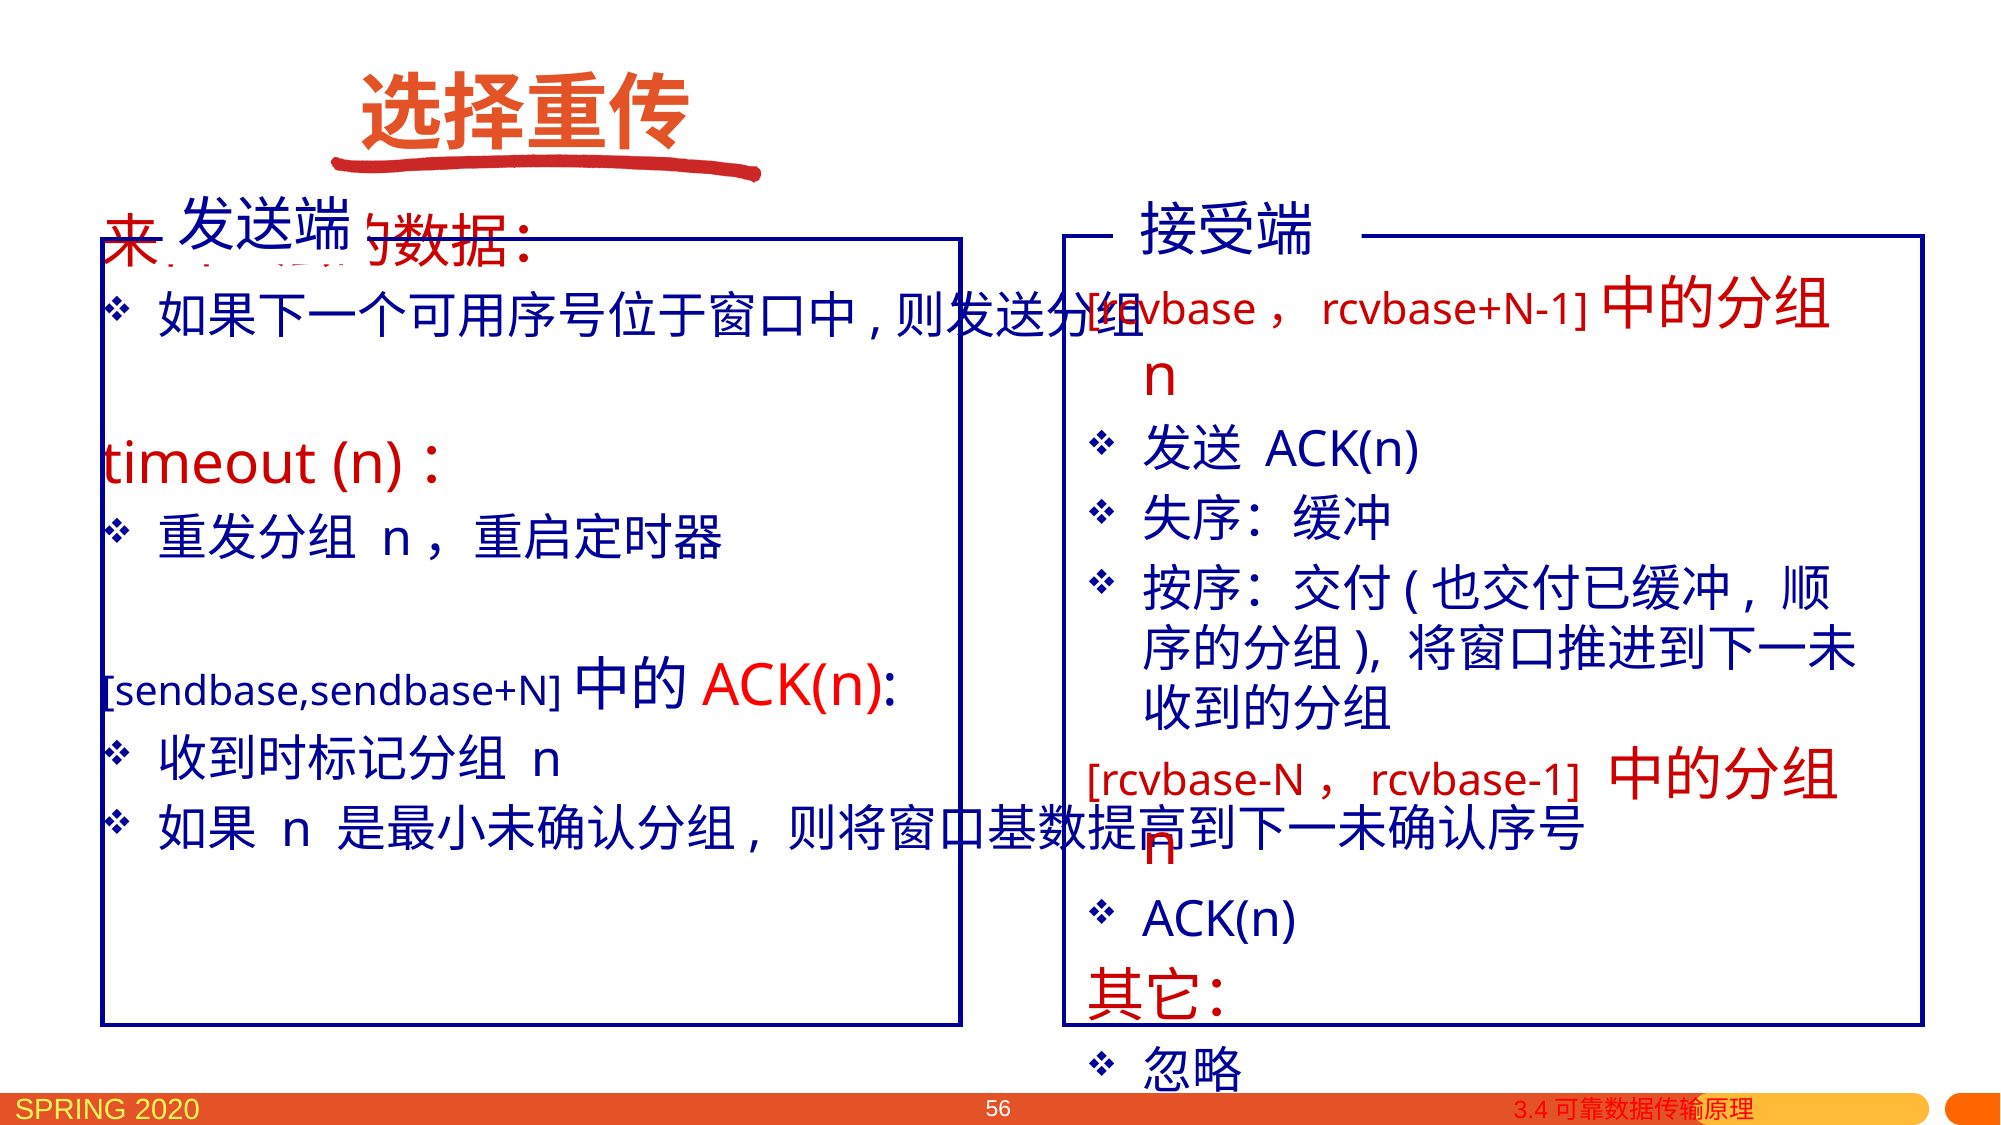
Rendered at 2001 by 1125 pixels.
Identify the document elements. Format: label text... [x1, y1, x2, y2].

picture [328, 147, 766, 190]
text_box 3.4可靠数据传输原理 [1498, 1086, 1951, 1125]
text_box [161, 179, 369, 266]
text_box [102, 239, 961, 1025]
list 来自上层的数据： 如果下一个可用序号位于窗口中,则发送分组 timeout (n)： 重发分组 n，重启定时器 [sendbase,sendbase+N]中的ACK(n): 收到时标记分组 n 如果 n 是最小未确认分组, 则将窗口基数提高到下一未确认序号 [86, 196, 1914, 1035]
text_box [1063, 184, 1923, 1026]
title 选择重传 [323, 40, 729, 153]
